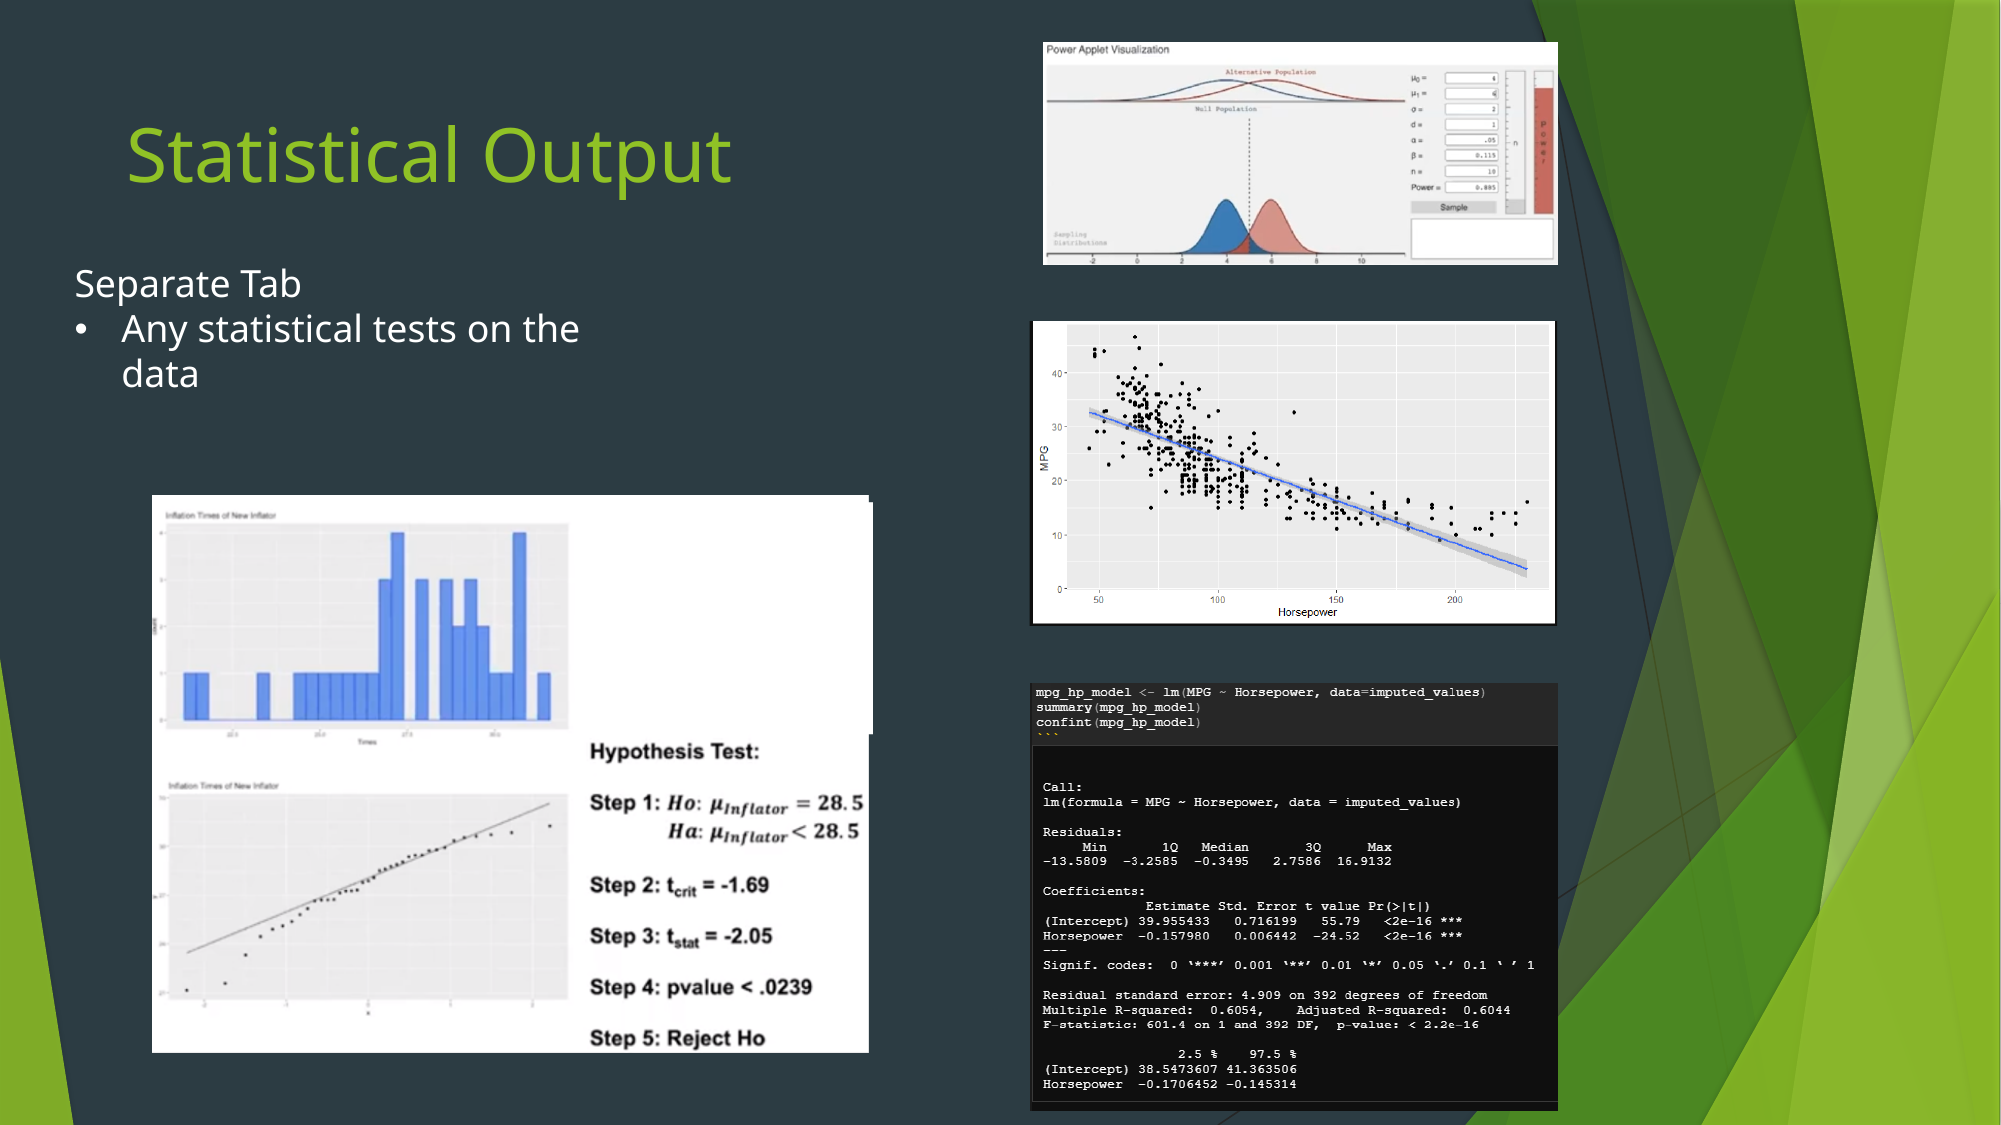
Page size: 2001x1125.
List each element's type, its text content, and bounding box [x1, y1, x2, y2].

picture [1030, 682, 1558, 1112]
text_box Separate Tab Any statistical tests on the data [59, 253, 624, 493]
title Statistical Output [111, 99, 1038, 207]
picture [151, 494, 873, 1054]
picture [1042, 41, 1558, 265]
picture [1029, 321, 1558, 626]
